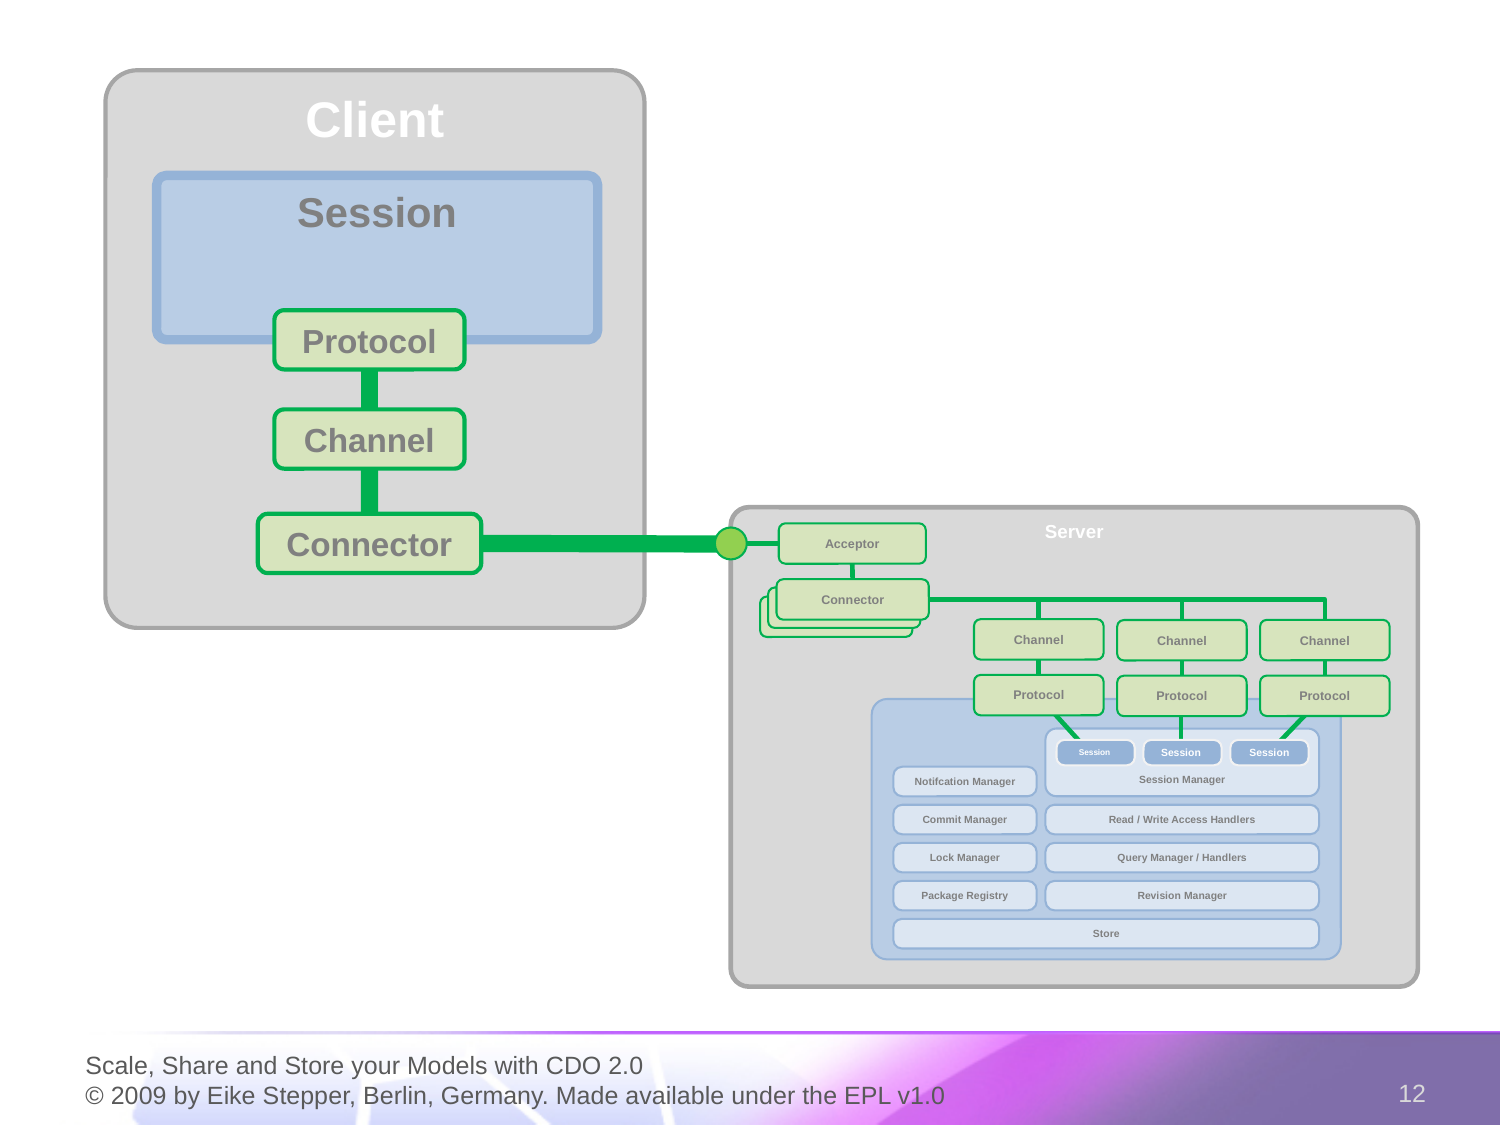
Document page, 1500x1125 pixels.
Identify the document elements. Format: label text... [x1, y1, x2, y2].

footer Scale, Share and Store your Models with CDO 2.0 © 2009 by Eike Stepper, Berlin, Germany. Made available under the EPL v1.0 [70, 1049, 1325, 1110]
text_box Connector [255, 511, 484, 576]
picture [0, 1031, 1500, 1125]
text_box Client [103, 68, 647, 630]
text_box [714, 506, 1419, 987]
text_box Session [154, 173, 600, 342]
text_box Protocol [272, 308, 467, 372]
text_box Channel [272, 407, 467, 471]
slide_number 12 [1335, 1062, 1442, 1123]
